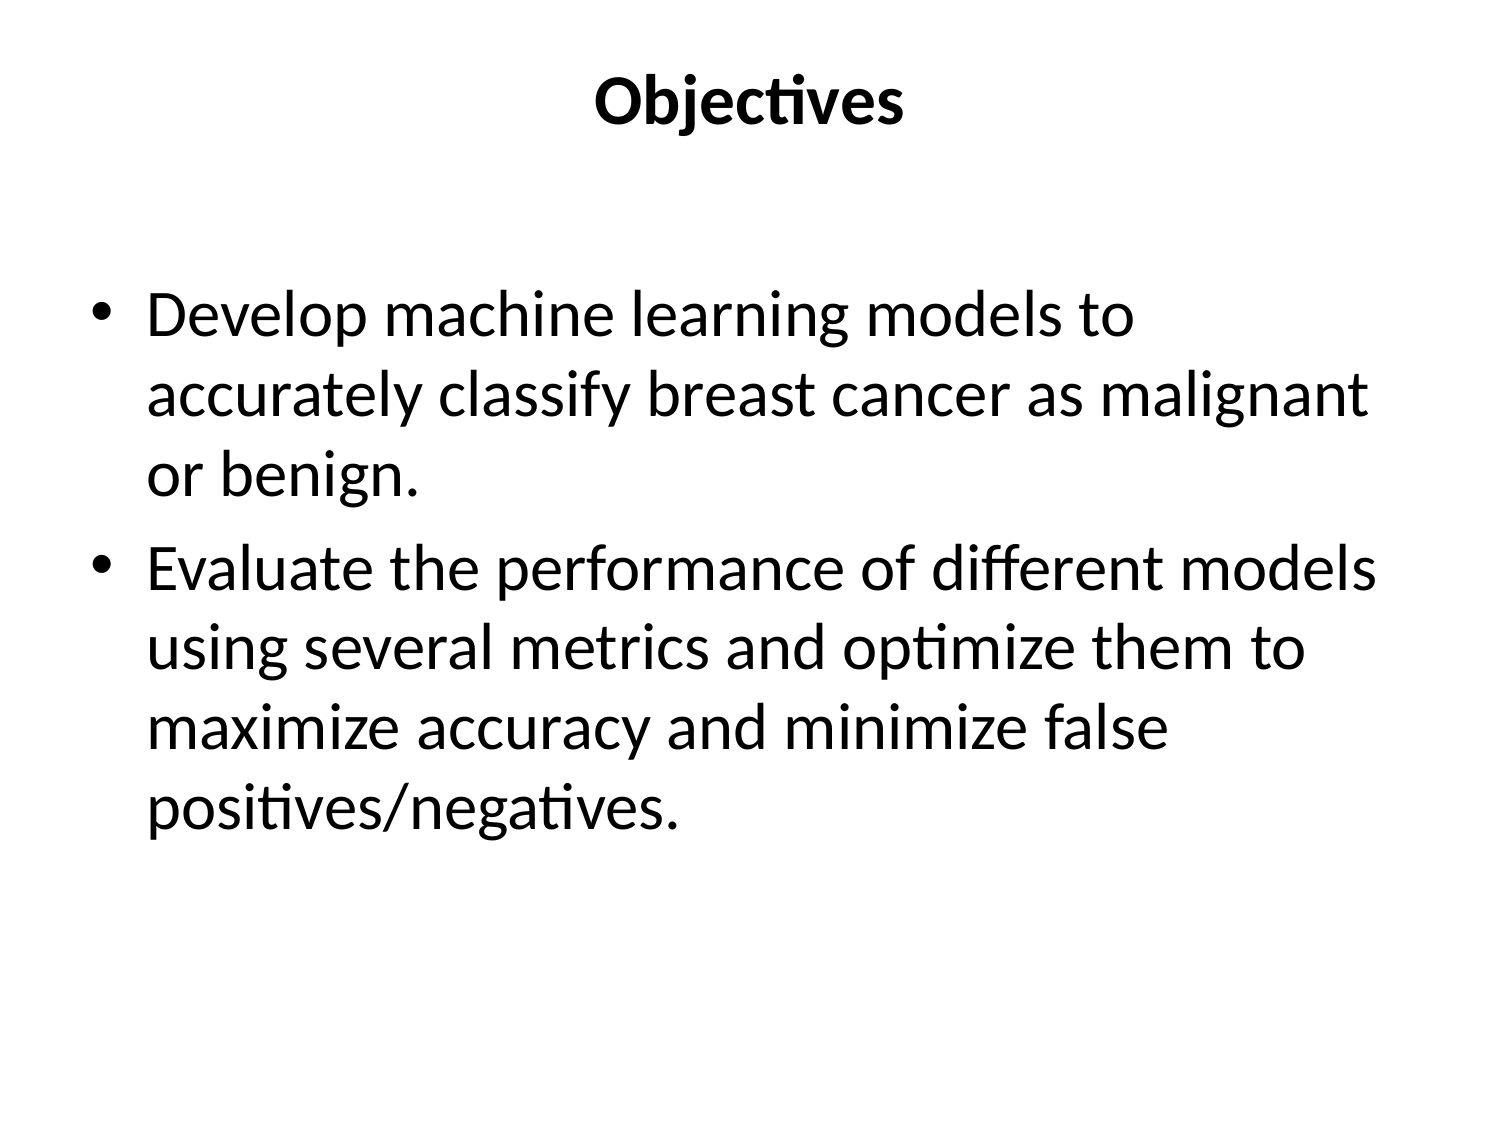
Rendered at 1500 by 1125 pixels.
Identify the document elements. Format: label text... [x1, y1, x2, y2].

title Objectives [75, 45, 1425, 233]
list Develop machine learning models to accurately classify breast cancer as malignant or benign. Evaluate the performance of different models using several metrics and optimize them to maximize accuracy and minimize false positives/negatives. [75, 262, 1425, 1005]
